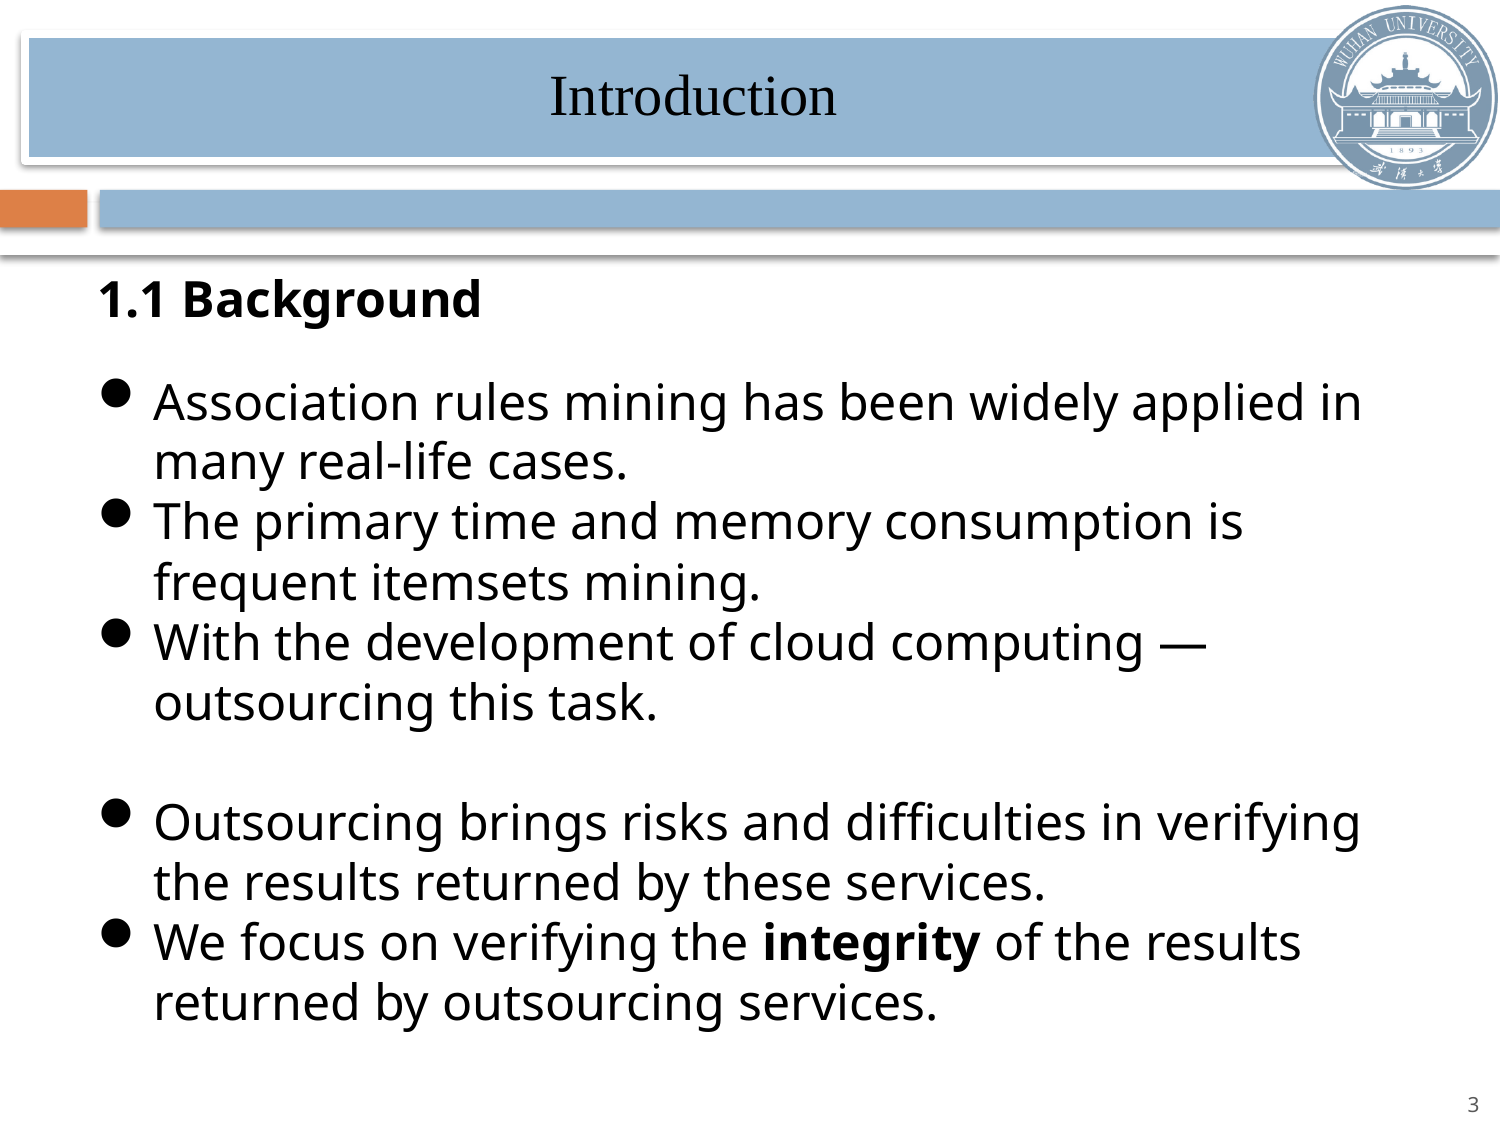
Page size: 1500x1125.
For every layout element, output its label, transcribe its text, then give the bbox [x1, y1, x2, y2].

text_box 1.1 Background [82, 259, 1459, 335]
text_box [21, 30, 1307, 165]
text_box Association rules mining has been widely applied in many real-life cases. The primary time and memory consumption is frequent itemsets mining. With the development of cloud computing — outsourcing this task. Outsourcing brings risks and difficulties in verifying the results returned by these services. We focus on verifying the integrity of the results returned by outsourcing services. [82, 362, 1453, 1098]
text_box 3 [1452, 1084, 1500, 1125]
text_box Introduction [28, 49, 1307, 135]
picture [1313, 5, 1499, 190]
